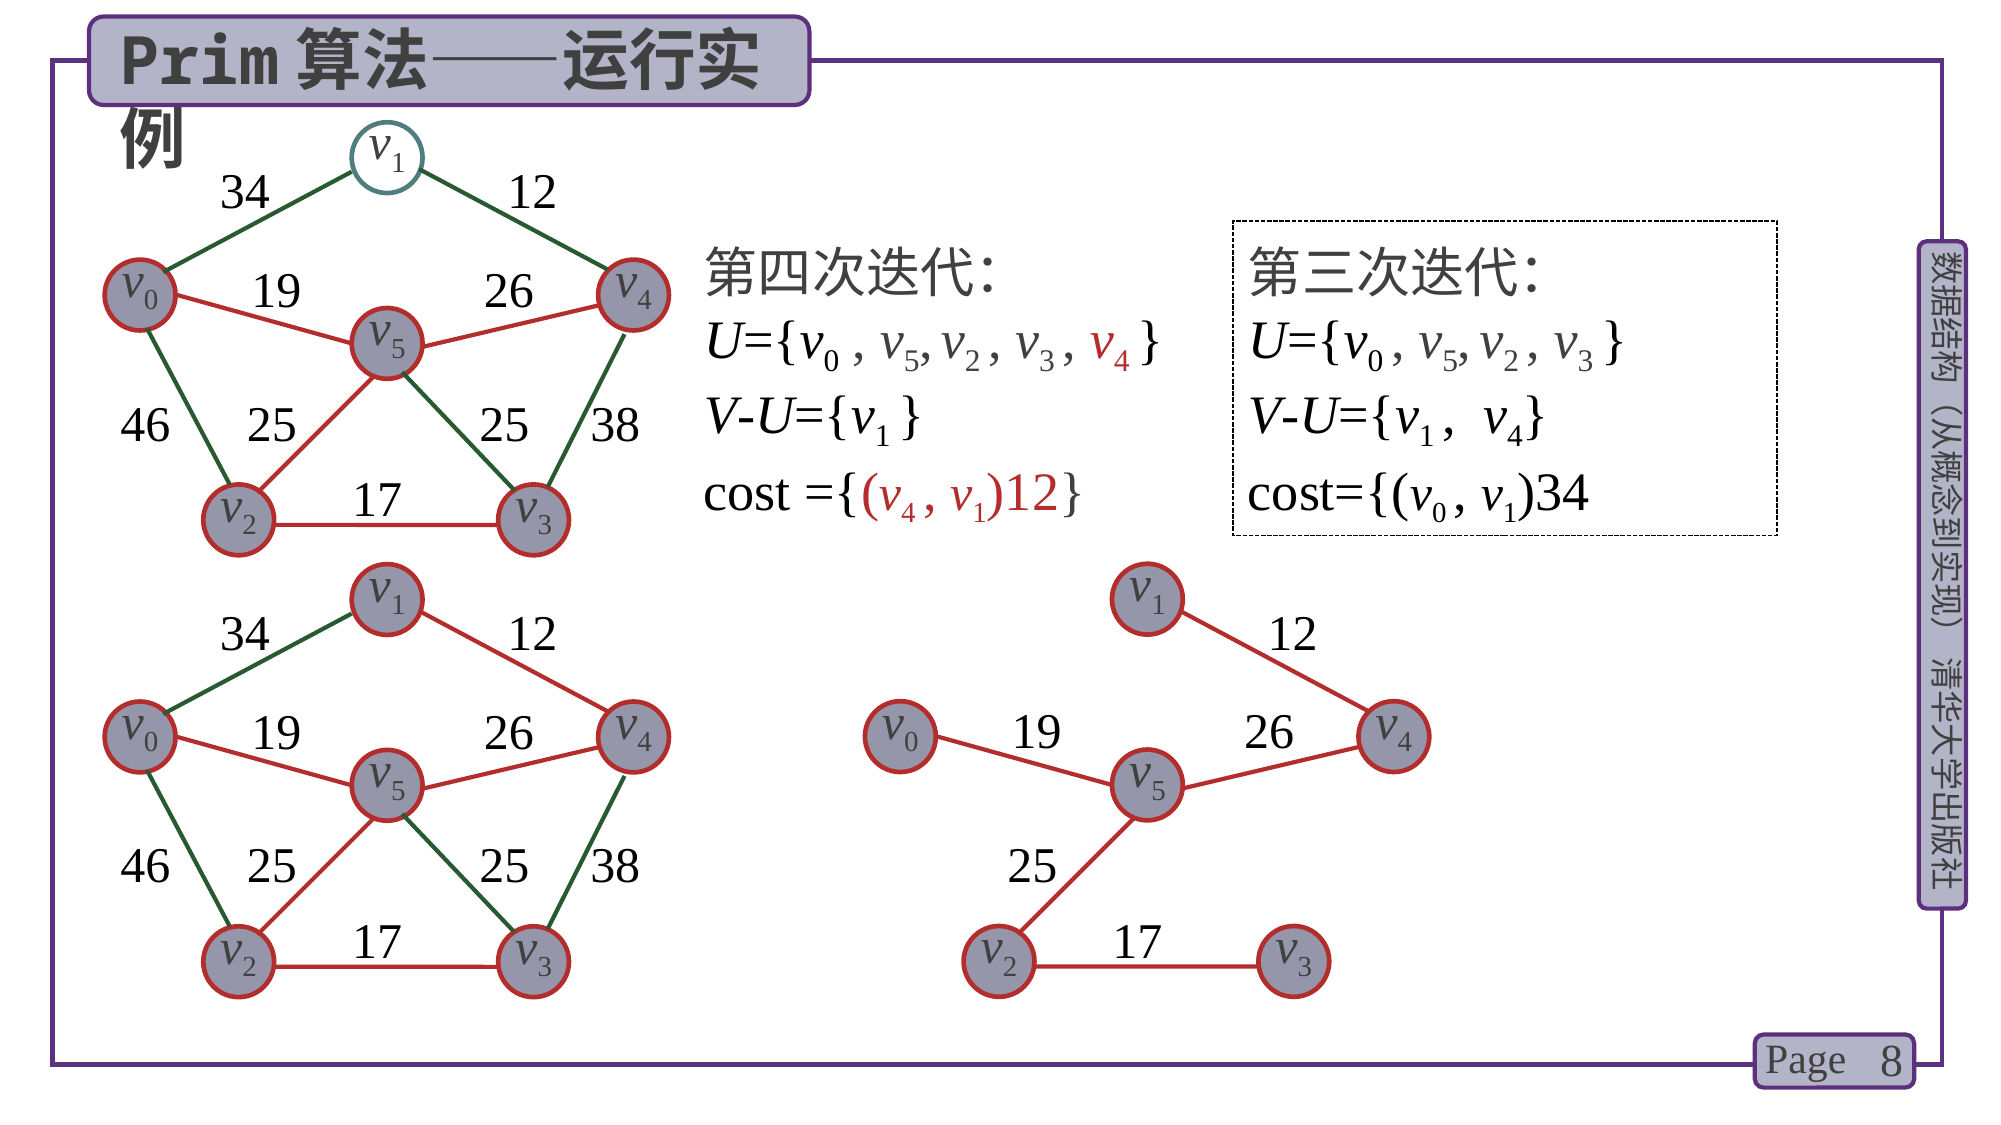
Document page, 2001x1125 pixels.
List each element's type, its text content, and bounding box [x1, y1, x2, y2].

text_box [87, 15, 104, 107]
text_box 第四次迭代： U={v0 , v5, v2 , v3 , v4 } V-U={v1 } cost ={(v4 , v1)12} [688, 220, 1233, 536]
text_box Prim算法——运行实例 [104, 10, 808, 185]
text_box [104, 564, 676, 998]
text_box 第四次迭代： U={v0 , v5, v2 , v3 , v4 } V-U={v1 } cost ={(v4 , v1)12} [1777, 220, 1938, 536]
text_box 第三次迭代： U={v0 , v5, v2 , v3 } V-U={v1 , v4} cost={(v0 , v1)34 [1233, 220, 1777, 536]
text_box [864, 563, 1430, 997]
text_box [104, 122, 676, 556]
